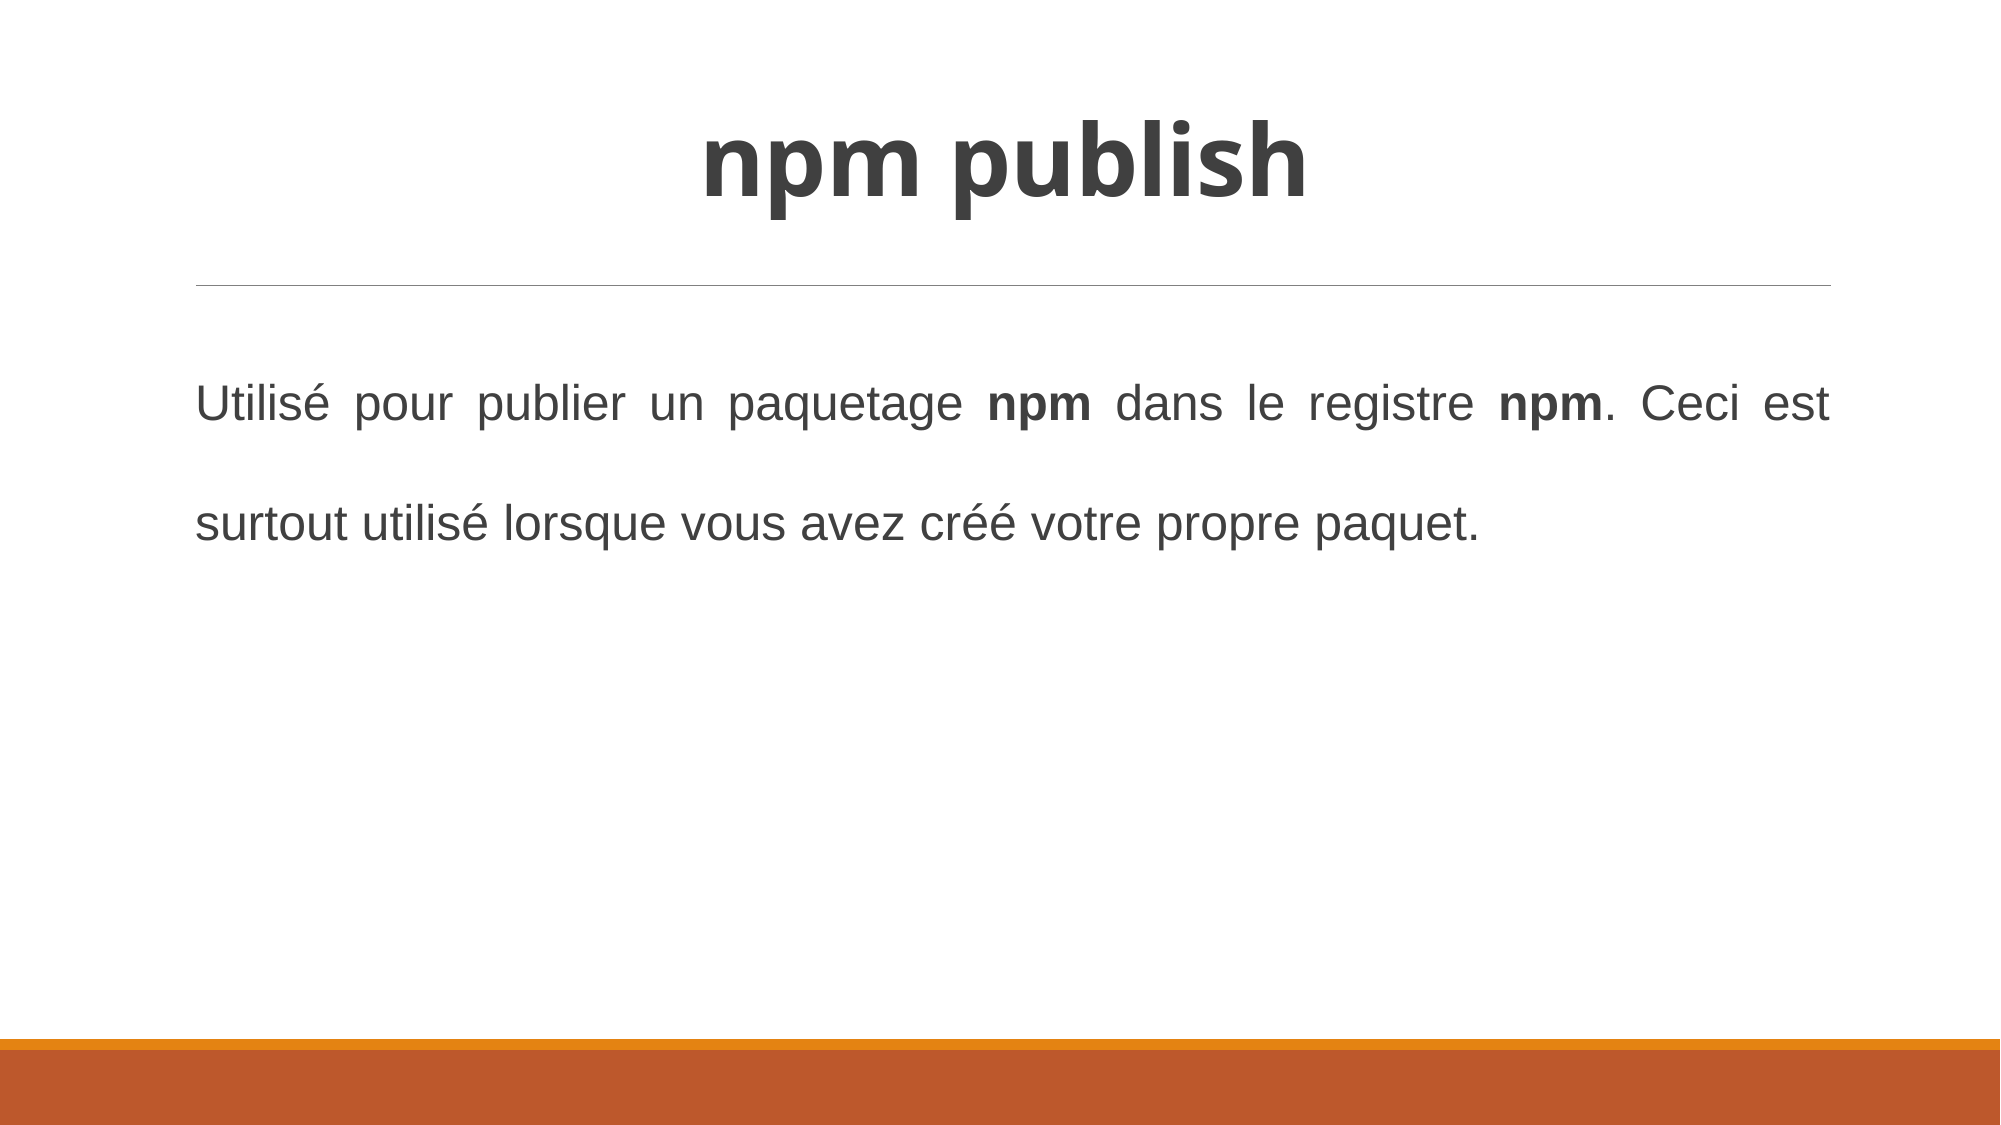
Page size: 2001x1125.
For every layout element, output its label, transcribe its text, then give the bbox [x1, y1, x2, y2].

list Utilisé pour publier un paquetage npm dans le registre npm. Ceci est surtout utilisé lorsque vous avez créé votre propre paquet. [180, 302, 1830, 963]
title npm publish [180, 47, 1830, 285]
